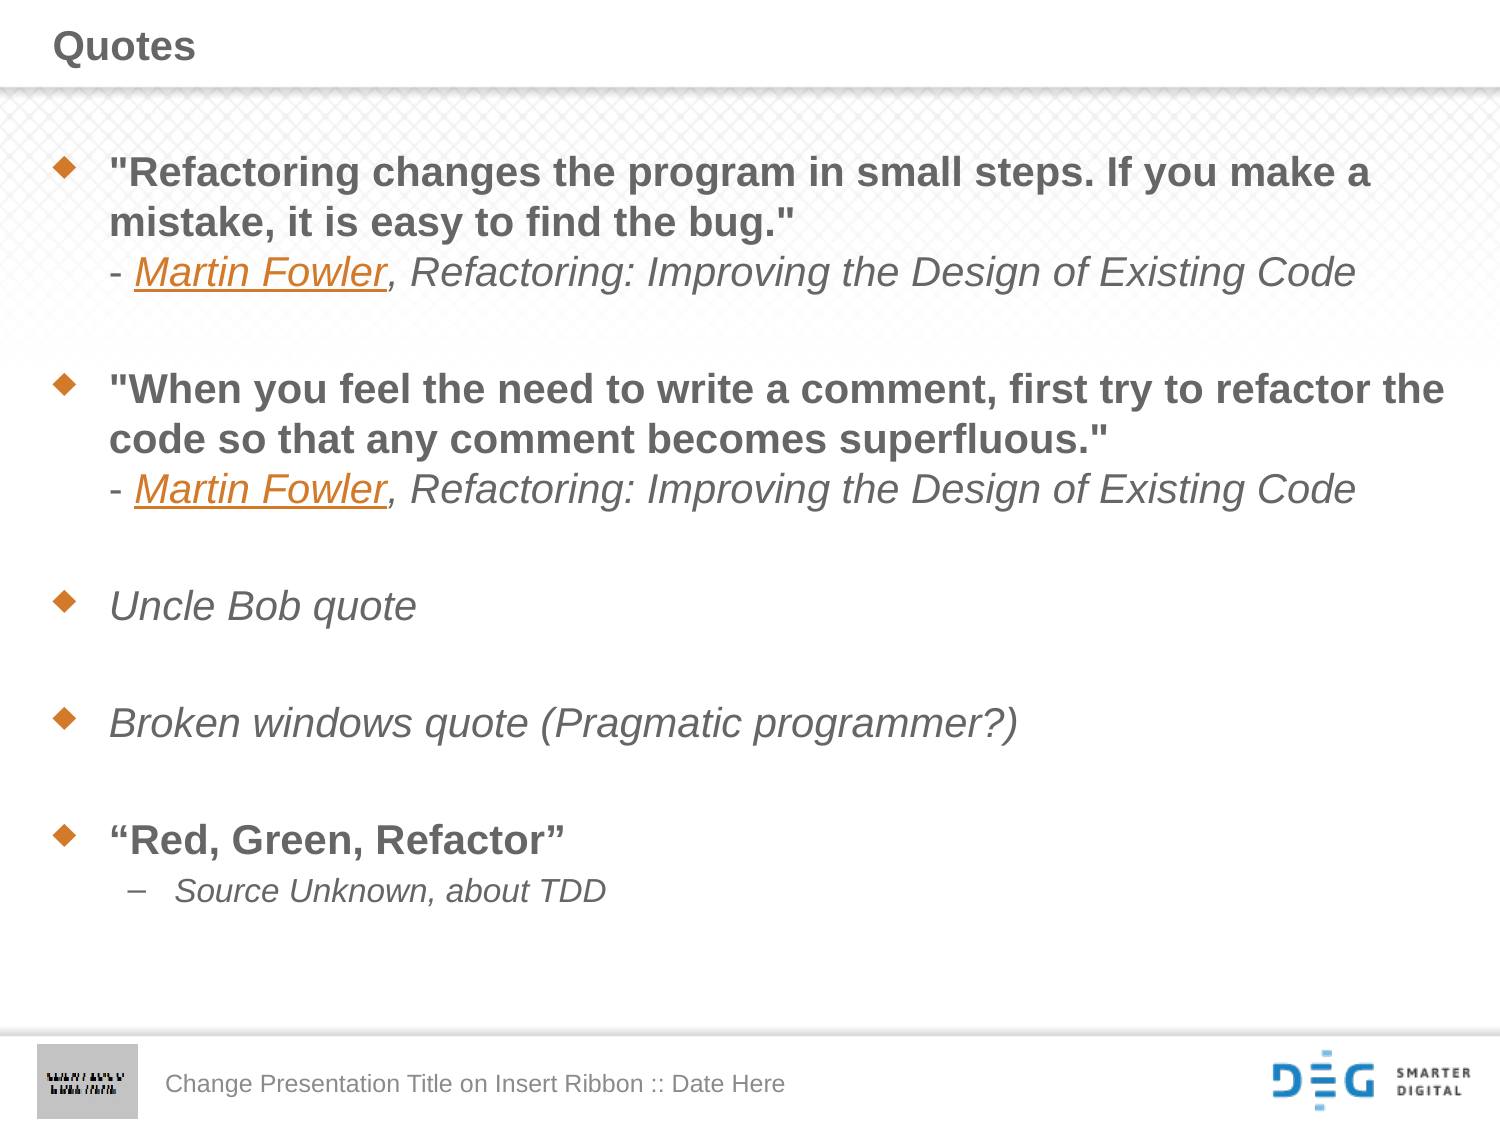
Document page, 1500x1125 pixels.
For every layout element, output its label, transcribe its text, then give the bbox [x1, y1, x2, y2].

picture [0, 1026, 1500, 1125]
picture [0, 0, 1500, 367]
footer Change Presentation Title on Insert Ribbon :: Date Here [150, 1052, 963, 1113]
title Quotes [37, 0, 1463, 88]
list "Refactoring changes the program in small steps. If you make a mistake, it is easy to find the bug." - Martin Fowler, Refactoring: Improving the Design of Existing Code "When you feel the need to write a comment, first try to refactor the code so that any comment becomes superfluous." - Martin Fowler, Refactoring: Improving the Design of Existing Code Uncle Bob quote Broken windows quote (Pragmatic programmer?) “Red, Green, Refactor” Source Unknown, about TDD [37, 137, 1463, 1005]
